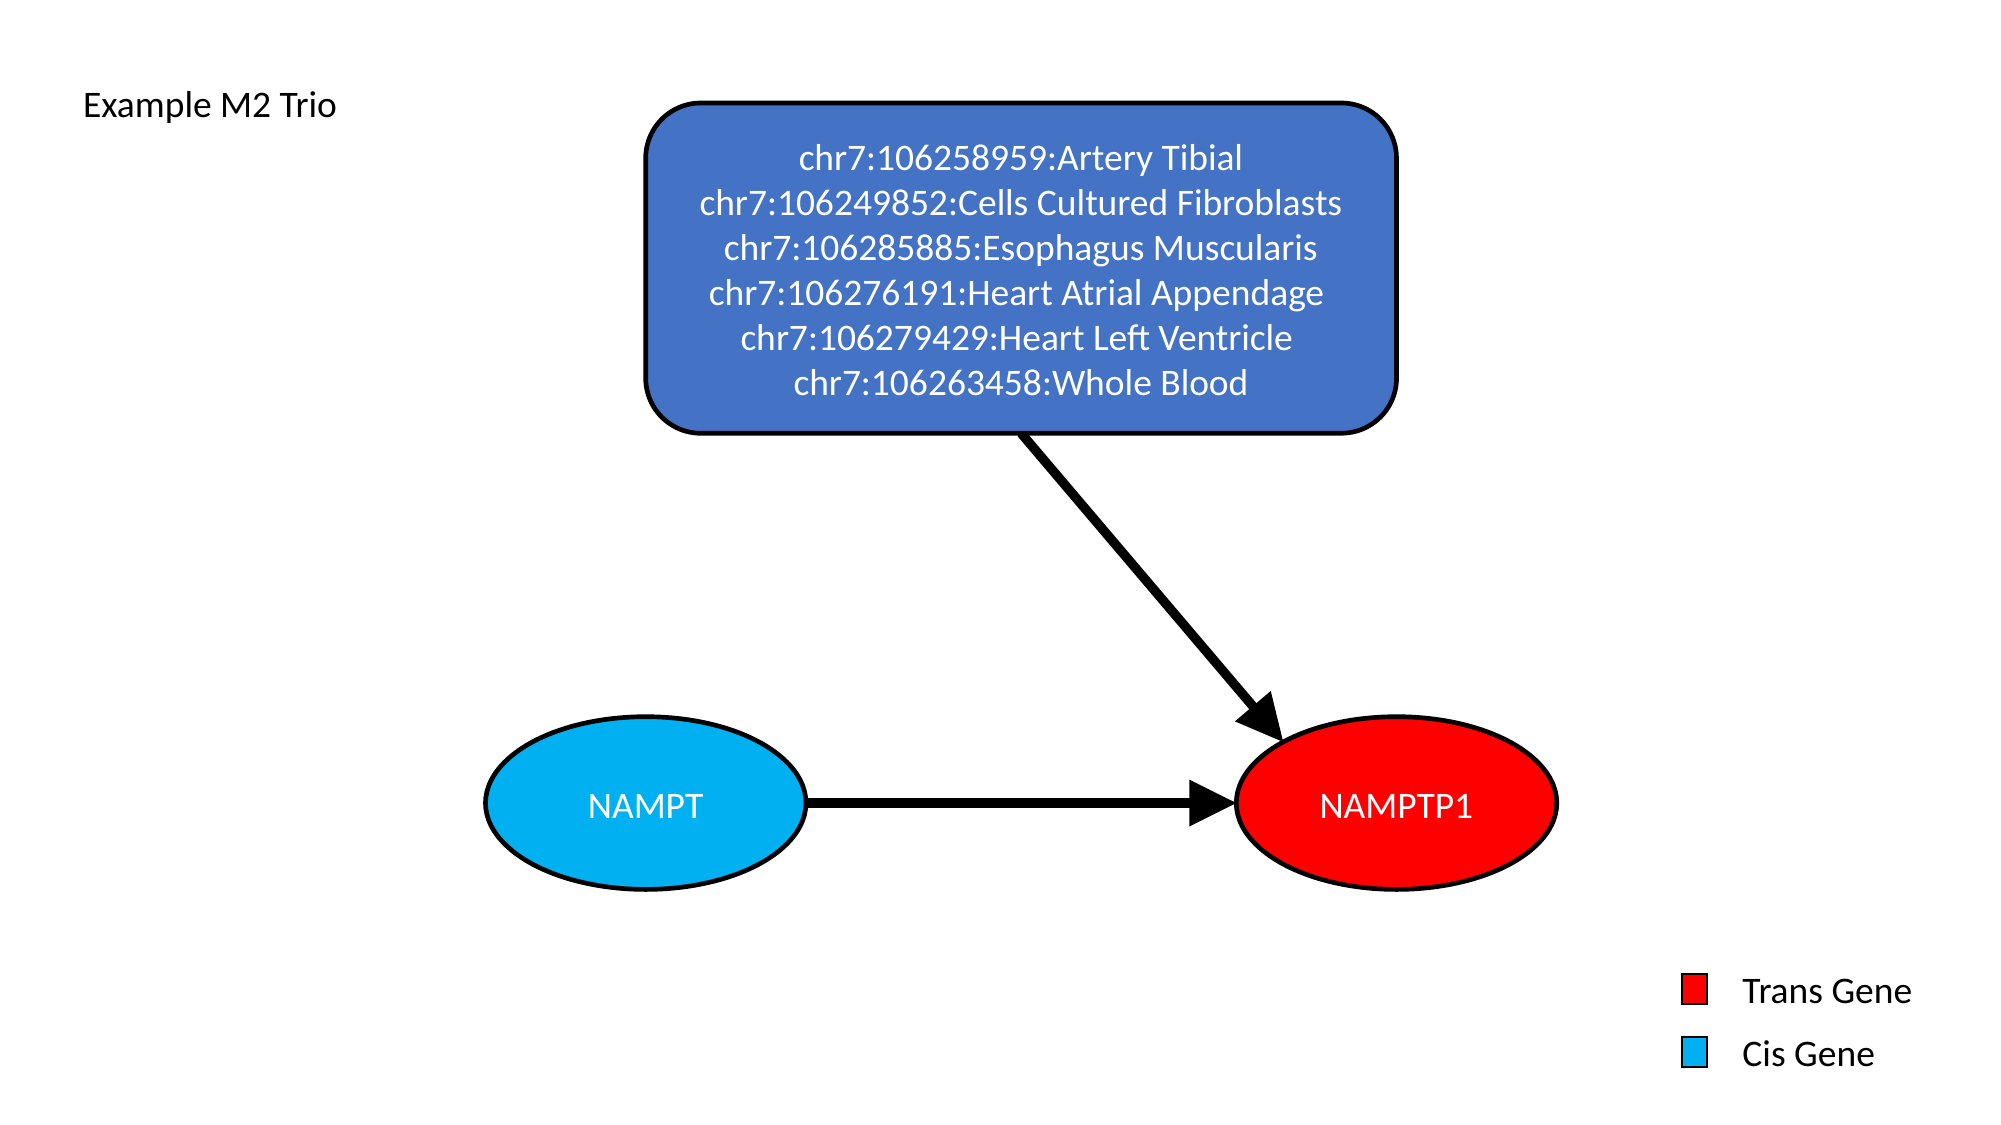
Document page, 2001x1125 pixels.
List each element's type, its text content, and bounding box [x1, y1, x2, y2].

text_box NAMPT [484, 715, 807, 891]
text_box NAMPTP1 [1235, 715, 1558, 891]
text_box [1021, 433, 1284, 742]
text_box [1681, 958, 1929, 1083]
text_box Example M2 Trio [68, 72, 353, 133]
text_box chr7:106258959:Artery Tibial chr7:106249852:Cells Cultured Fibroblasts chr7:106285885:Esophagus Muscularis chr7:106276191:Heart Atrial Appendage chr7:106279429:Heart Left Ventricle chr7:106263458:Whole Blood [644, 101, 1398, 435]
